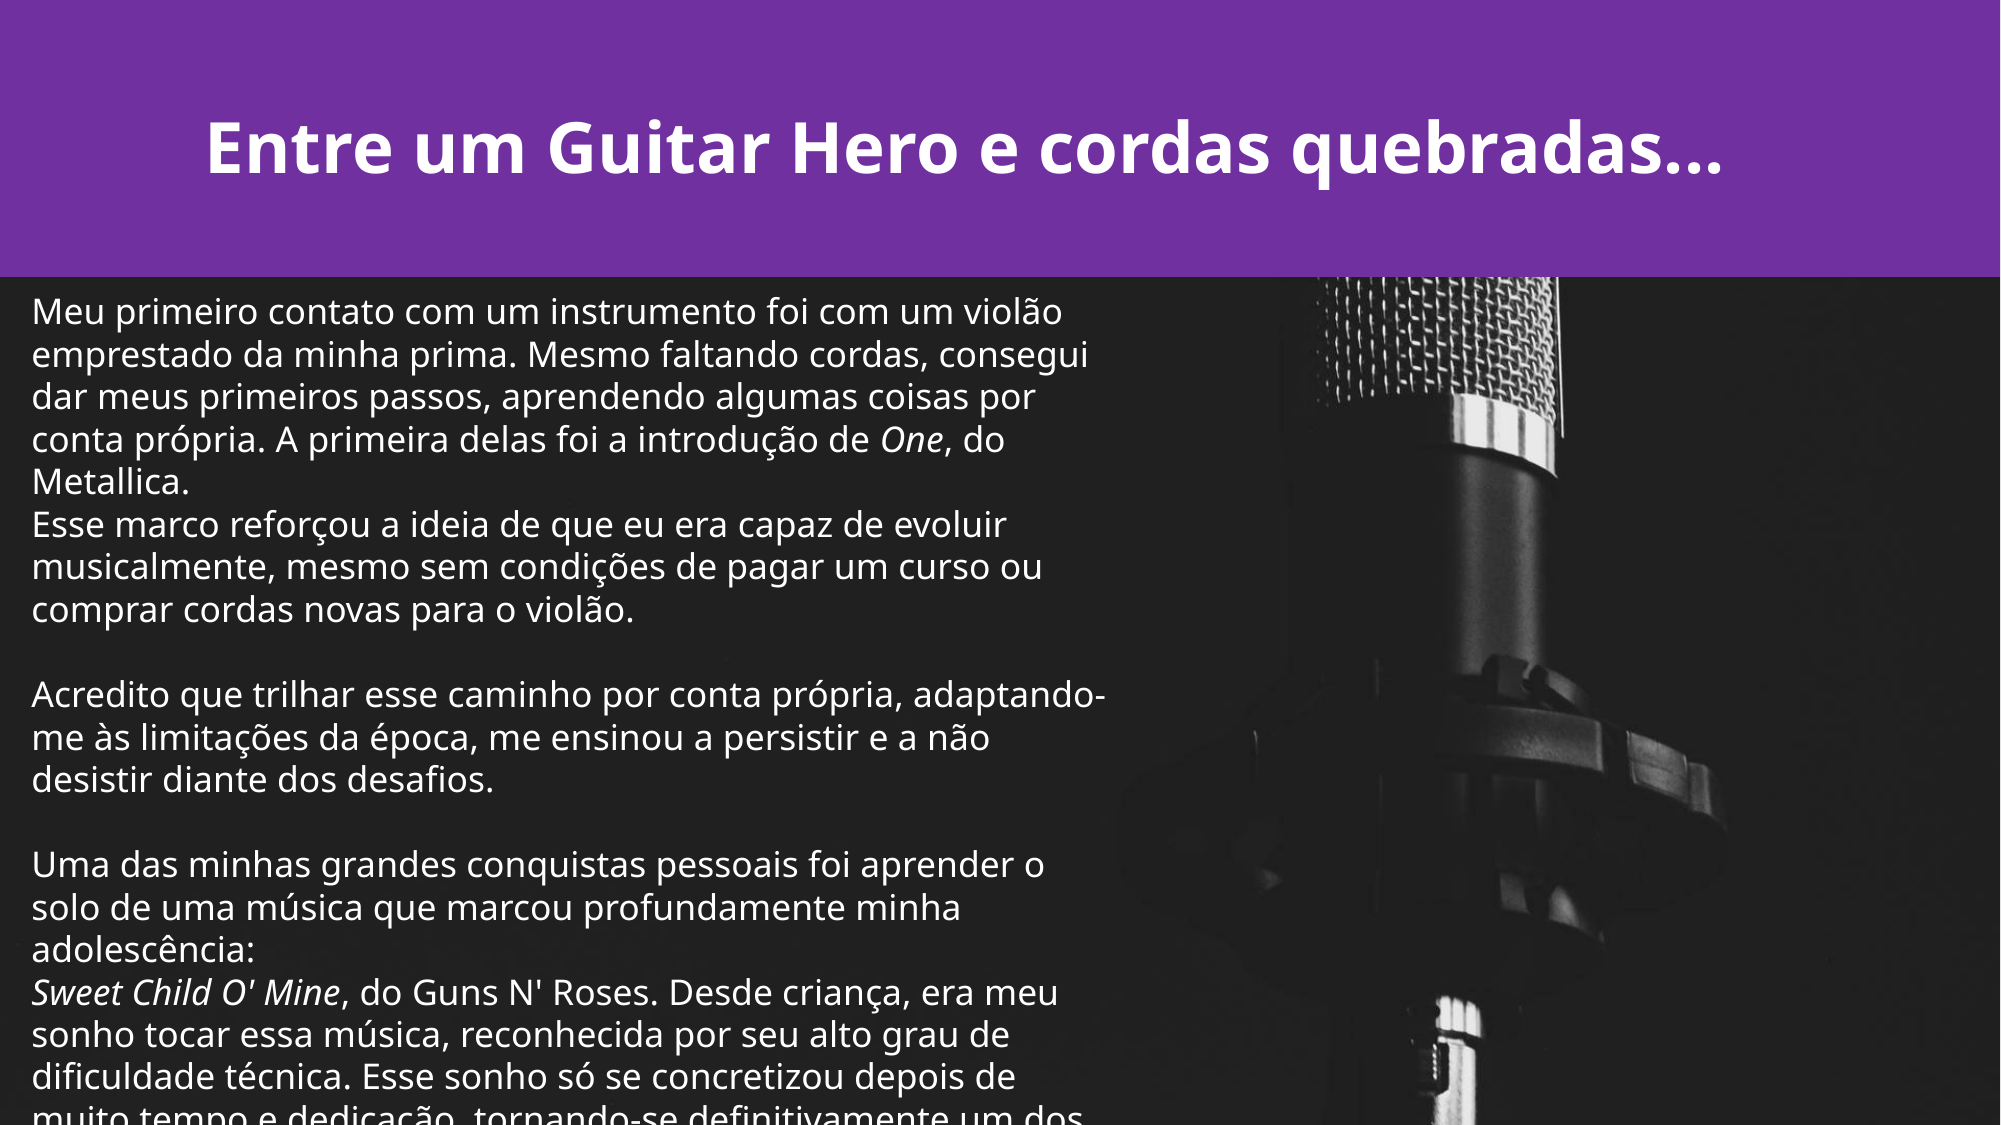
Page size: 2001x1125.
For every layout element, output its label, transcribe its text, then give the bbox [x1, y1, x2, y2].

picture [0, 0, 2001, 1125]
title Entre um Guitar Hero e cordas quebradas... [189, 104, 1910, 253]
list [1130, 363, 1811, 1014]
text_box [0, 0, 2000, 279]
text_box Meu primeiro contato com um instrumento foi com um violão emprestado da minha prima. Mesmo faltando cordas, consegui dar meus primeiros passos, aprendendo algumas coisas por conta própria. A primeira delas foi a introdução de One, do Metallica. Esse marco reforçou a ideia de que eu era capaz de evoluir musicalmente, mesmo sem condições de pagar um curso ou comprar cordas novas para o violão. Acredito que trilhar esse caminho por conta própria, adaptando-me às limitações da época, me ensinou a persistir e a não desistir diante dos desafios. Uma das minhas grandes conquistas pessoais foi aprender o solo de uma música que marcou profundamente minha adolescência: Sweet Child O' Mine, do Guns N' Roses. Desde criança, era meu sonho tocar essa música, reconhecida por seu alto grau de dificuldade técnica. Esse sonho só se concretizou depois de muito tempo e dedicação, tornando-se definitivamente um dos grandes feitos da minha jornada musical. [16, 281, 1130, 1125]
